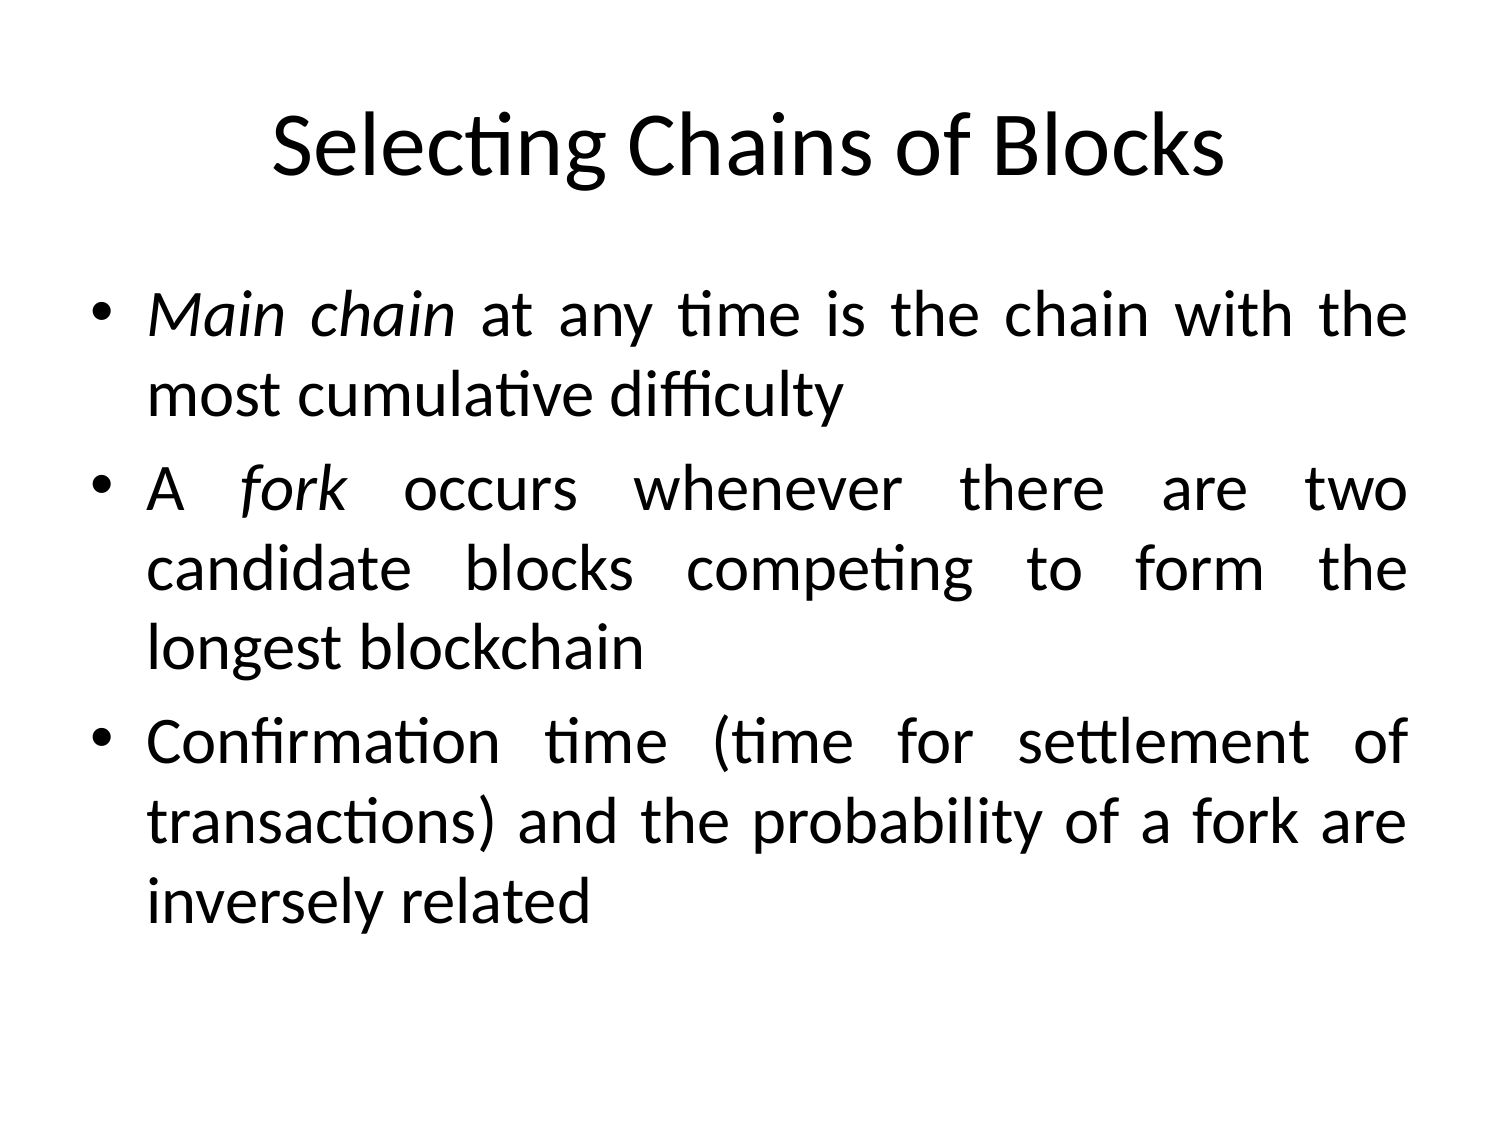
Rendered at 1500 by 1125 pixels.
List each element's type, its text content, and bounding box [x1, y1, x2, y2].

list Main chain at any time is the chain with the most cumulative difficulty A fork occurs whenever there are two candidate blocks competing to form the longest blockchain Confirmation time (time for settlement of transactions) and the probability of a fork are inversely related [75, 262, 1425, 1005]
title Selecting Chains of Blocks [75, 45, 1425, 233]
